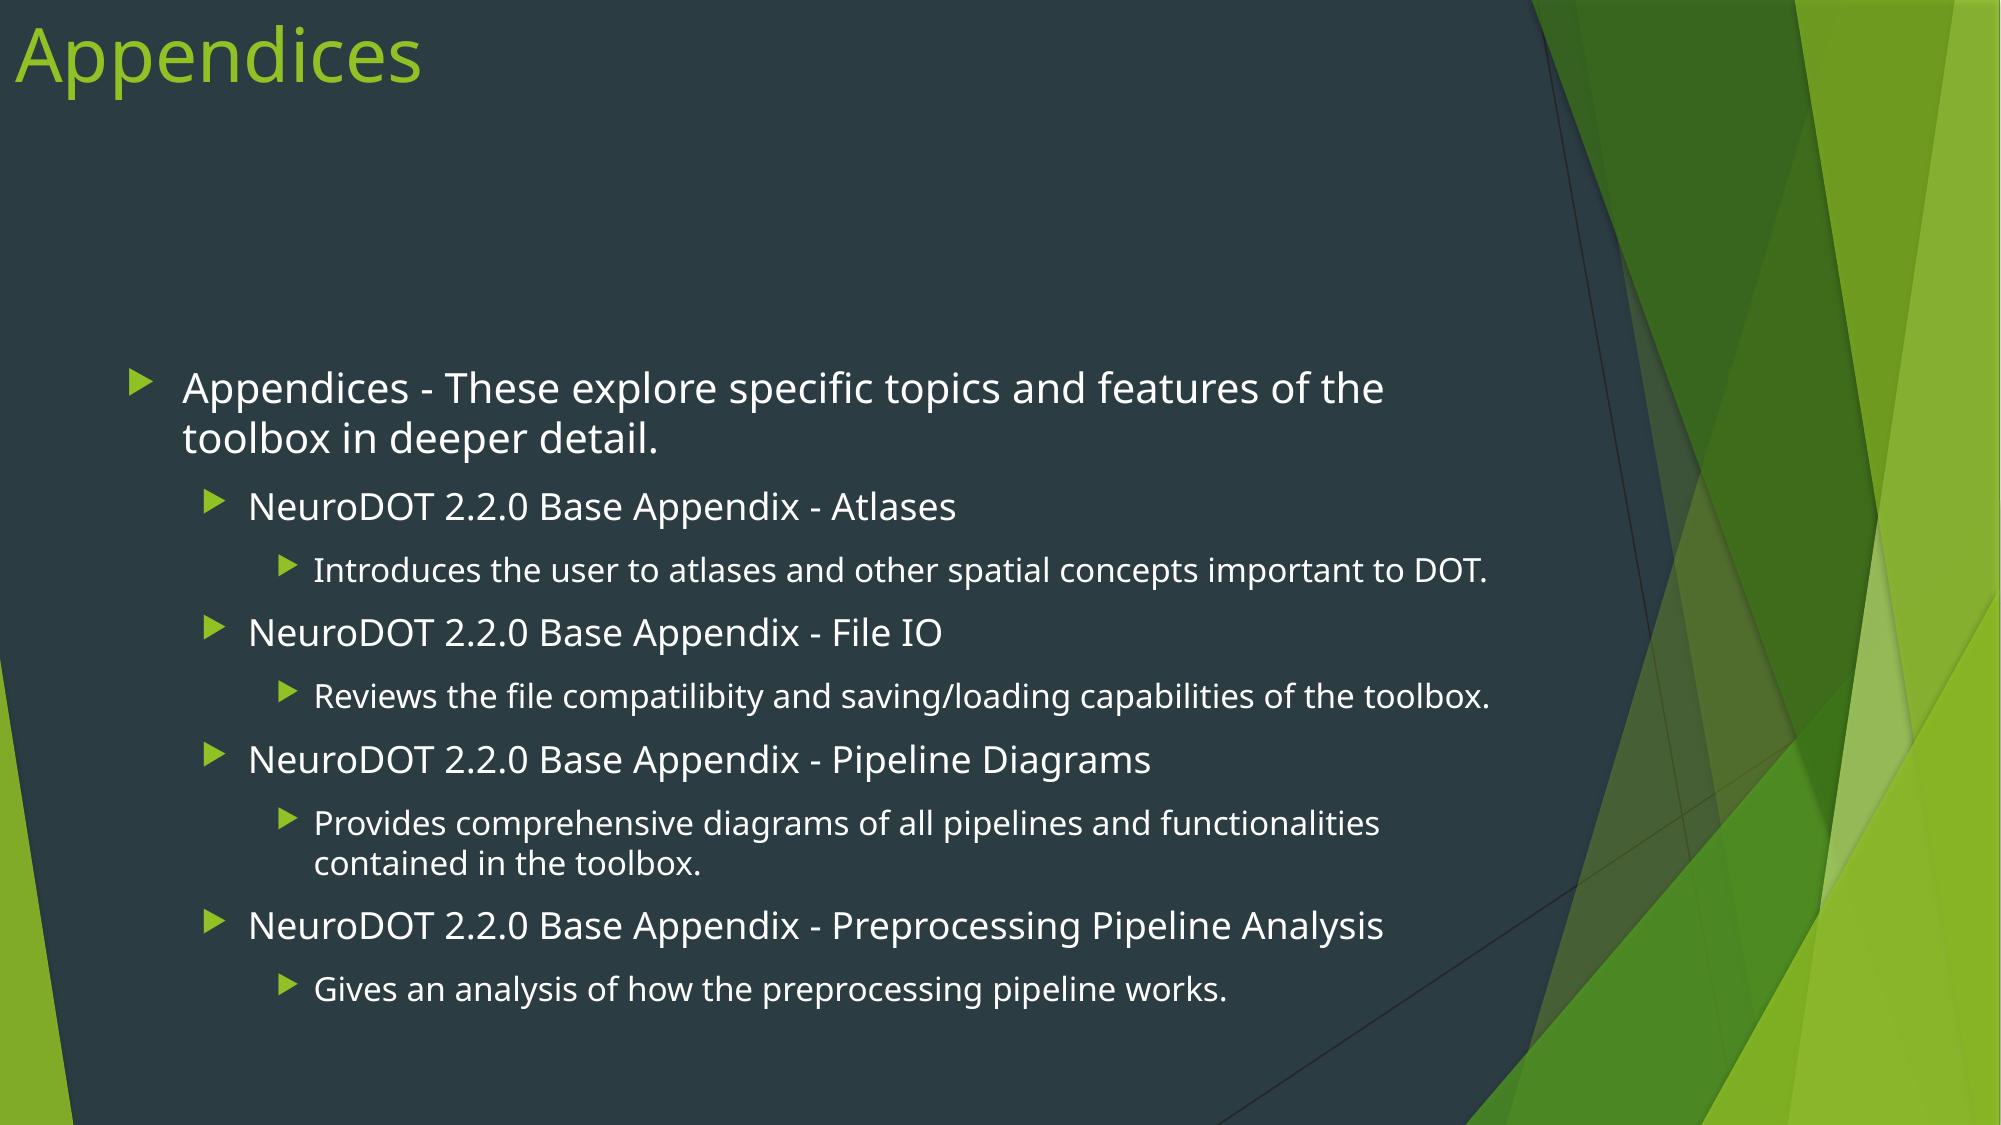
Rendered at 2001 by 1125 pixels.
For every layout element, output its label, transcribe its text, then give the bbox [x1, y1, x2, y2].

list Appendices - These explore specific topics and features of the toolbox in deeper detail. NeuroDOT 2.2.0 Base Appendix - Atlases Introduces the user to atlases and other spatial concepts important to DOT. NeuroDOT 2.2.0 Base Appendix - File IO Reviews the file compatilibity and saving/loading capabilities of the toolbox. NeuroDOT 2.2.0 Base Appendix - Pipeline Diagrams Provides comprehensive diagrams of all pipelines and functionalities contained in the toolbox. NeuroDOT 2.2.0 Base Appendix - Preprocessing Pipeline Analysis Gives an analysis of how the preprocessing pipeline works. [111, 354, 1522, 992]
title Appendices [0, 0, 1411, 217]
